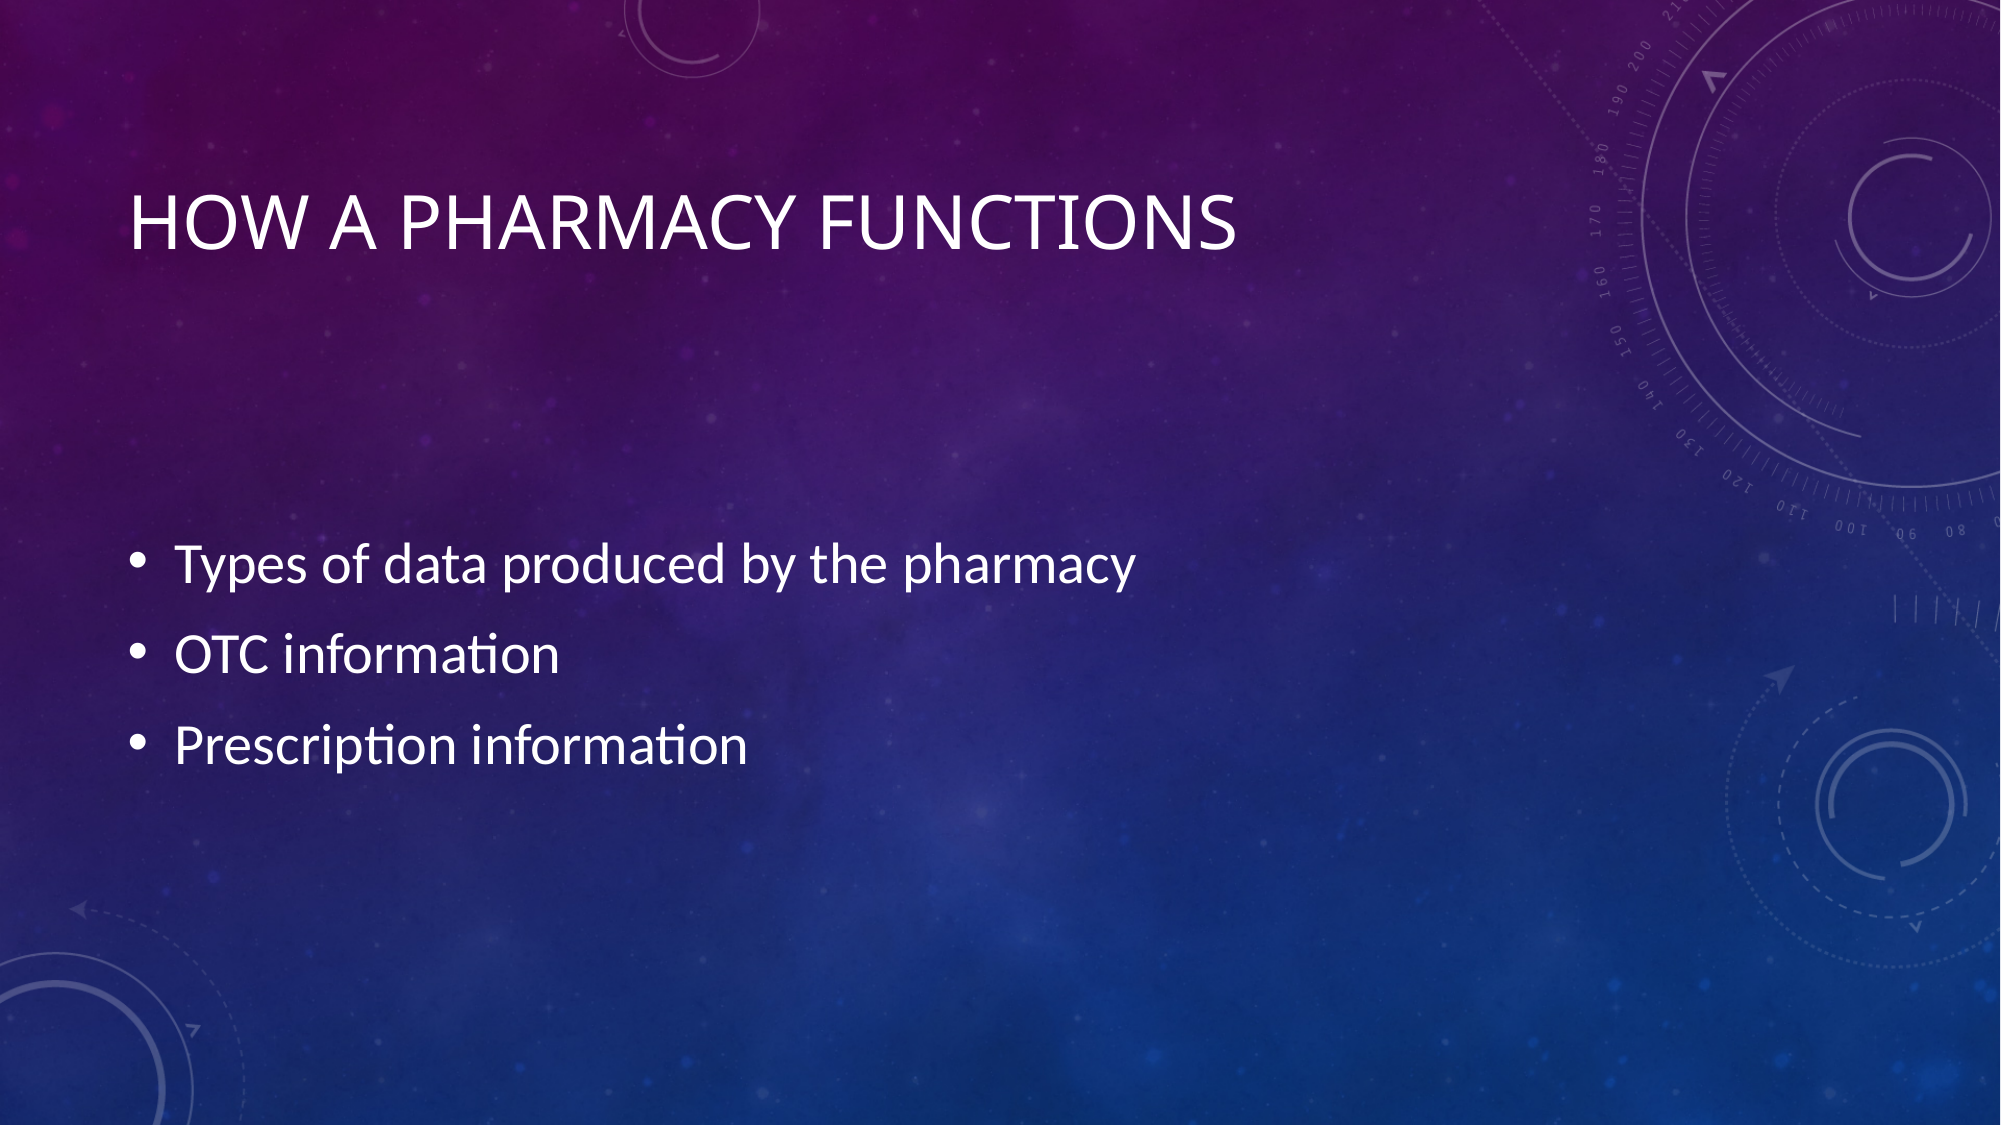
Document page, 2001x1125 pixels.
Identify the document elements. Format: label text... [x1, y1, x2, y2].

list Types of data produced by the pharmacy OTC information Prescription information [112, 351, 1775, 950]
title How a pharmacy Functions [112, 99, 1775, 339]
picture [0, 0, 2001, 1125]
